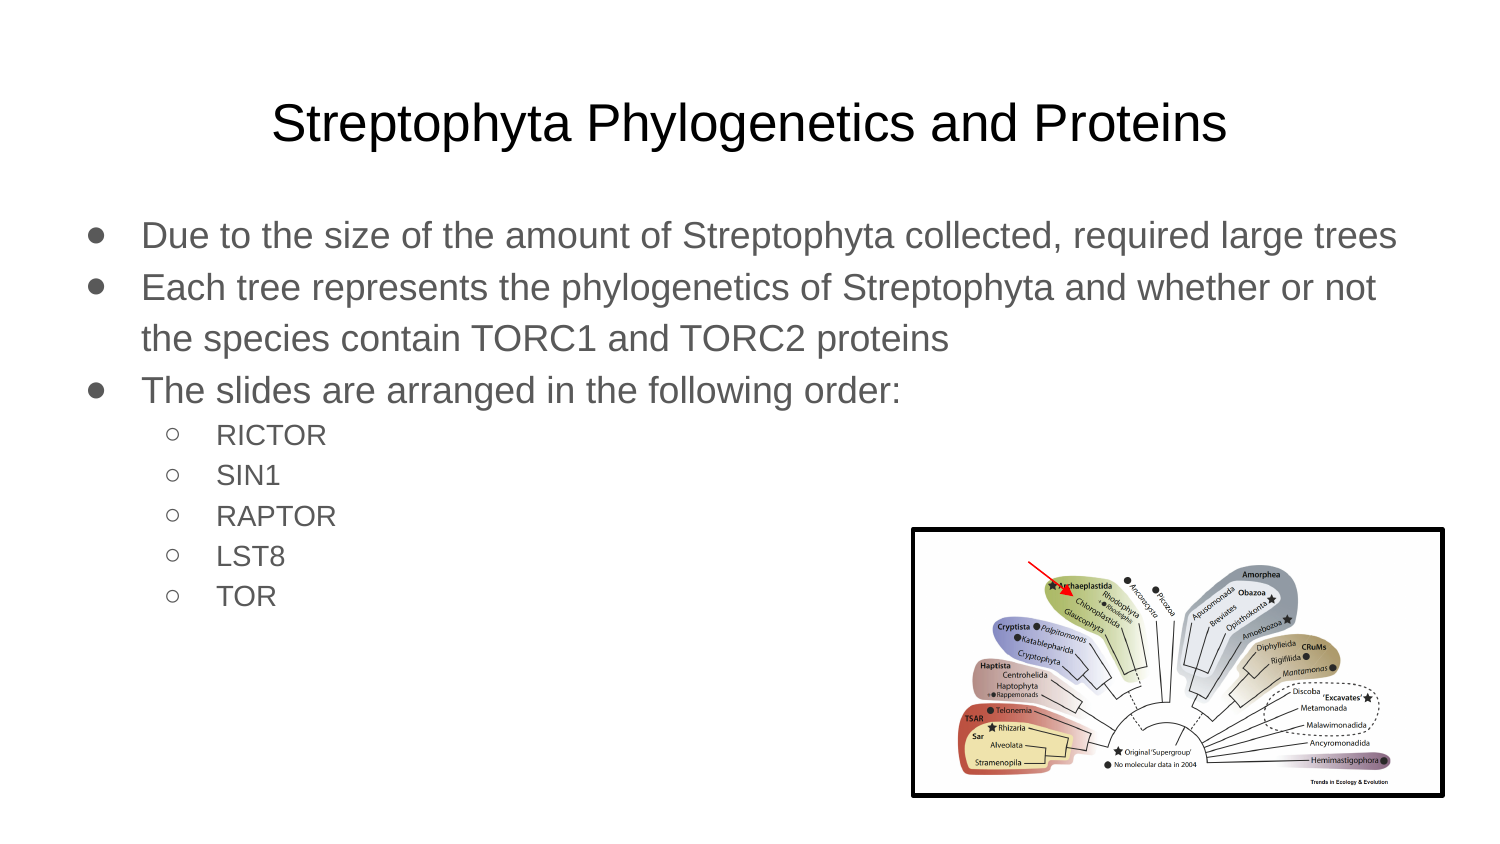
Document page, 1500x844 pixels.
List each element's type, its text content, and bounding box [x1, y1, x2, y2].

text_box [1028, 561, 1074, 597]
picture [915, 531, 1441, 794]
title Streptophyta Phylogenetics and Proteins [51, 72, 1449, 167]
list Due to the size of the amount of Streptophyta collected, required large trees Each tree represents the phylogenetics of Streptophyta and whether or not the species contain TORC1 and TORC2 proteins The slides are arranged in the following order: RICTOR SIN1 RAPTOR LST8 TOR [51, 189, 1449, 750]
